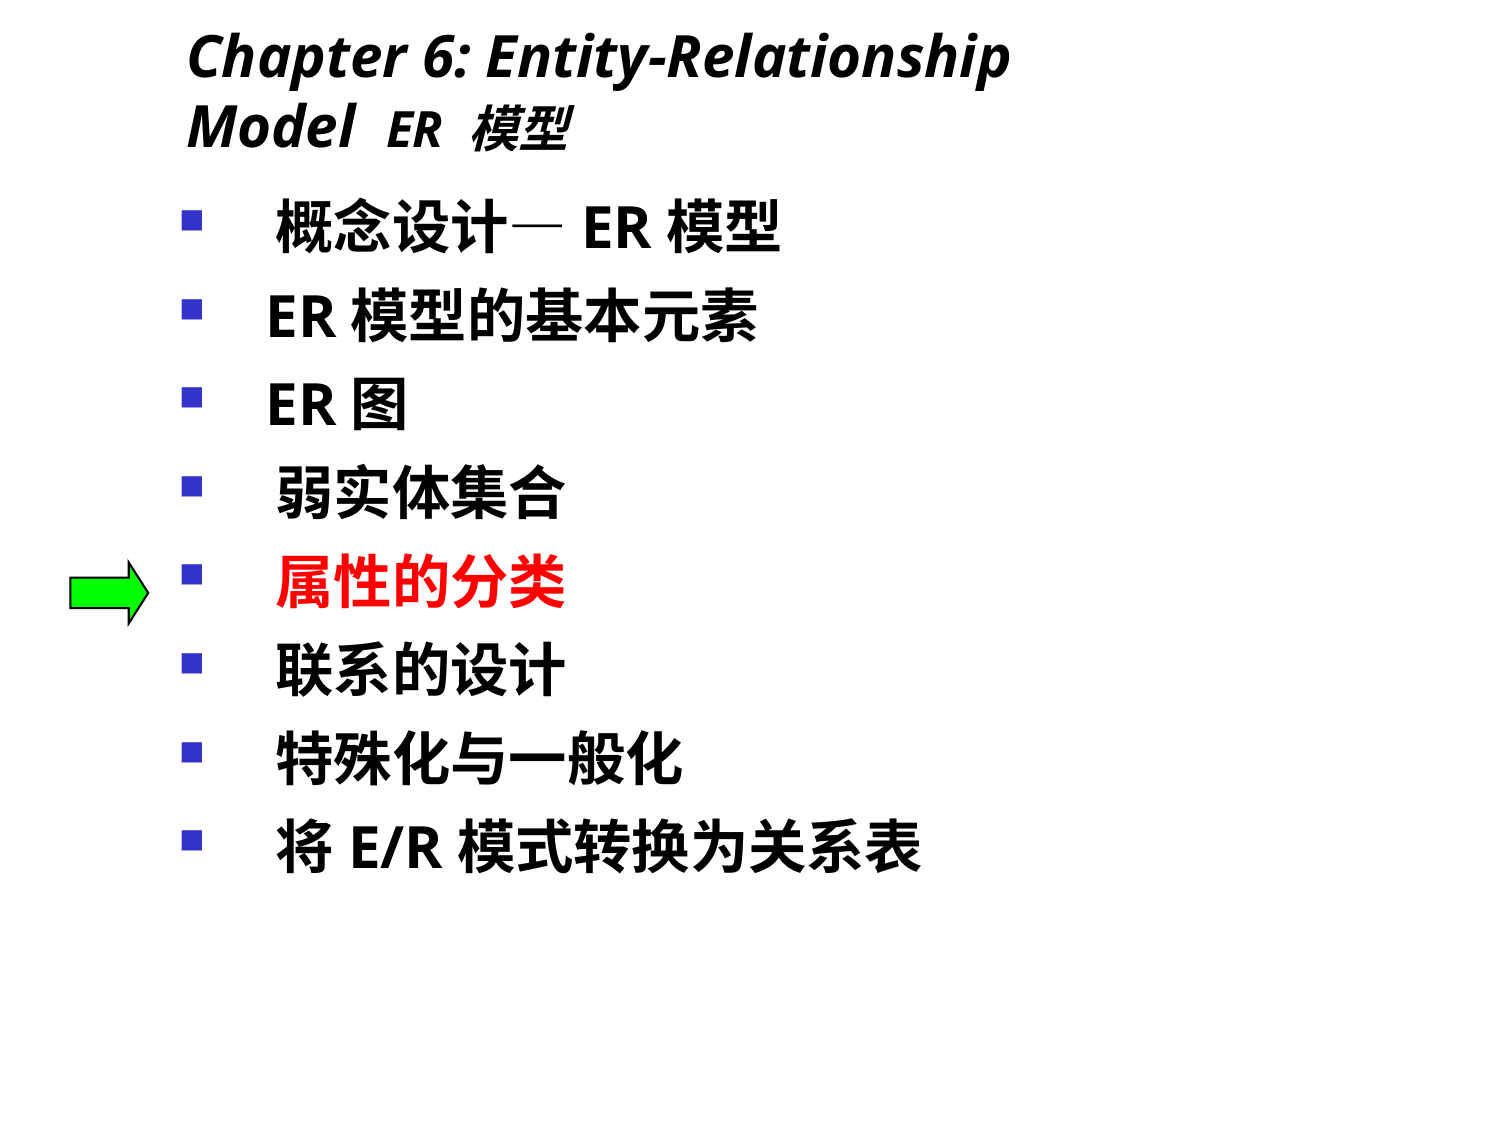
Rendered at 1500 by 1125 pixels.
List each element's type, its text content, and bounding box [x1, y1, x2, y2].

title Chapter 6: Entity-Relationship Model ER 模型 [170, 54, 1196, 168]
text_box 概念设计—ER模型 ER模型的基本元素 ER图 弱实体集合 属性的分类 联系的设计 特殊化与一般化 将E/R模式转换为关系表 [164, 175, 1281, 914]
text_box [70, 562, 149, 624]
